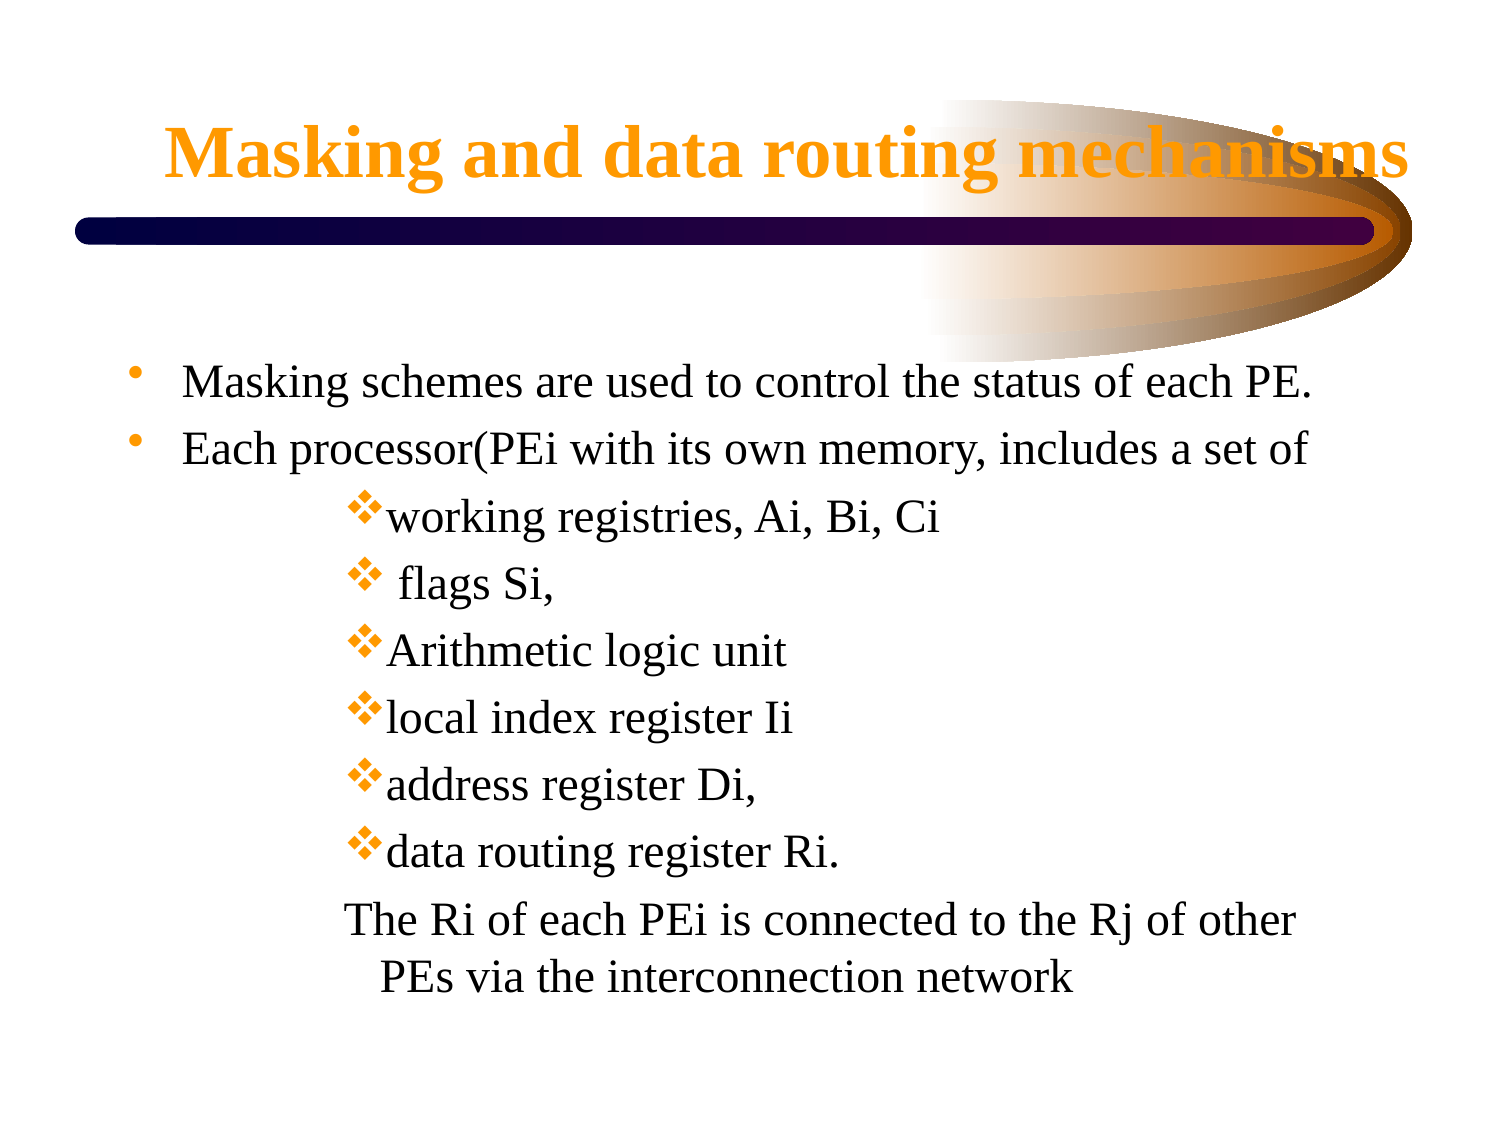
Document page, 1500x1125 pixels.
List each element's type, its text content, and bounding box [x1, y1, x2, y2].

list Masking schemes are used to control the status of each PE. Each processor(PEi with its own memory, includes a set of working registries, Ai, Bi, Ci flags Si, Arithmetic logic unit local index register Ii address register Di, data routing register Ri. The Ri of each PEi is connected to the Rj of other PEs via the interconnection network [112, 274, 1388, 1013]
title Masking and data routing mechanisms [74, 49, 1426, 201]
